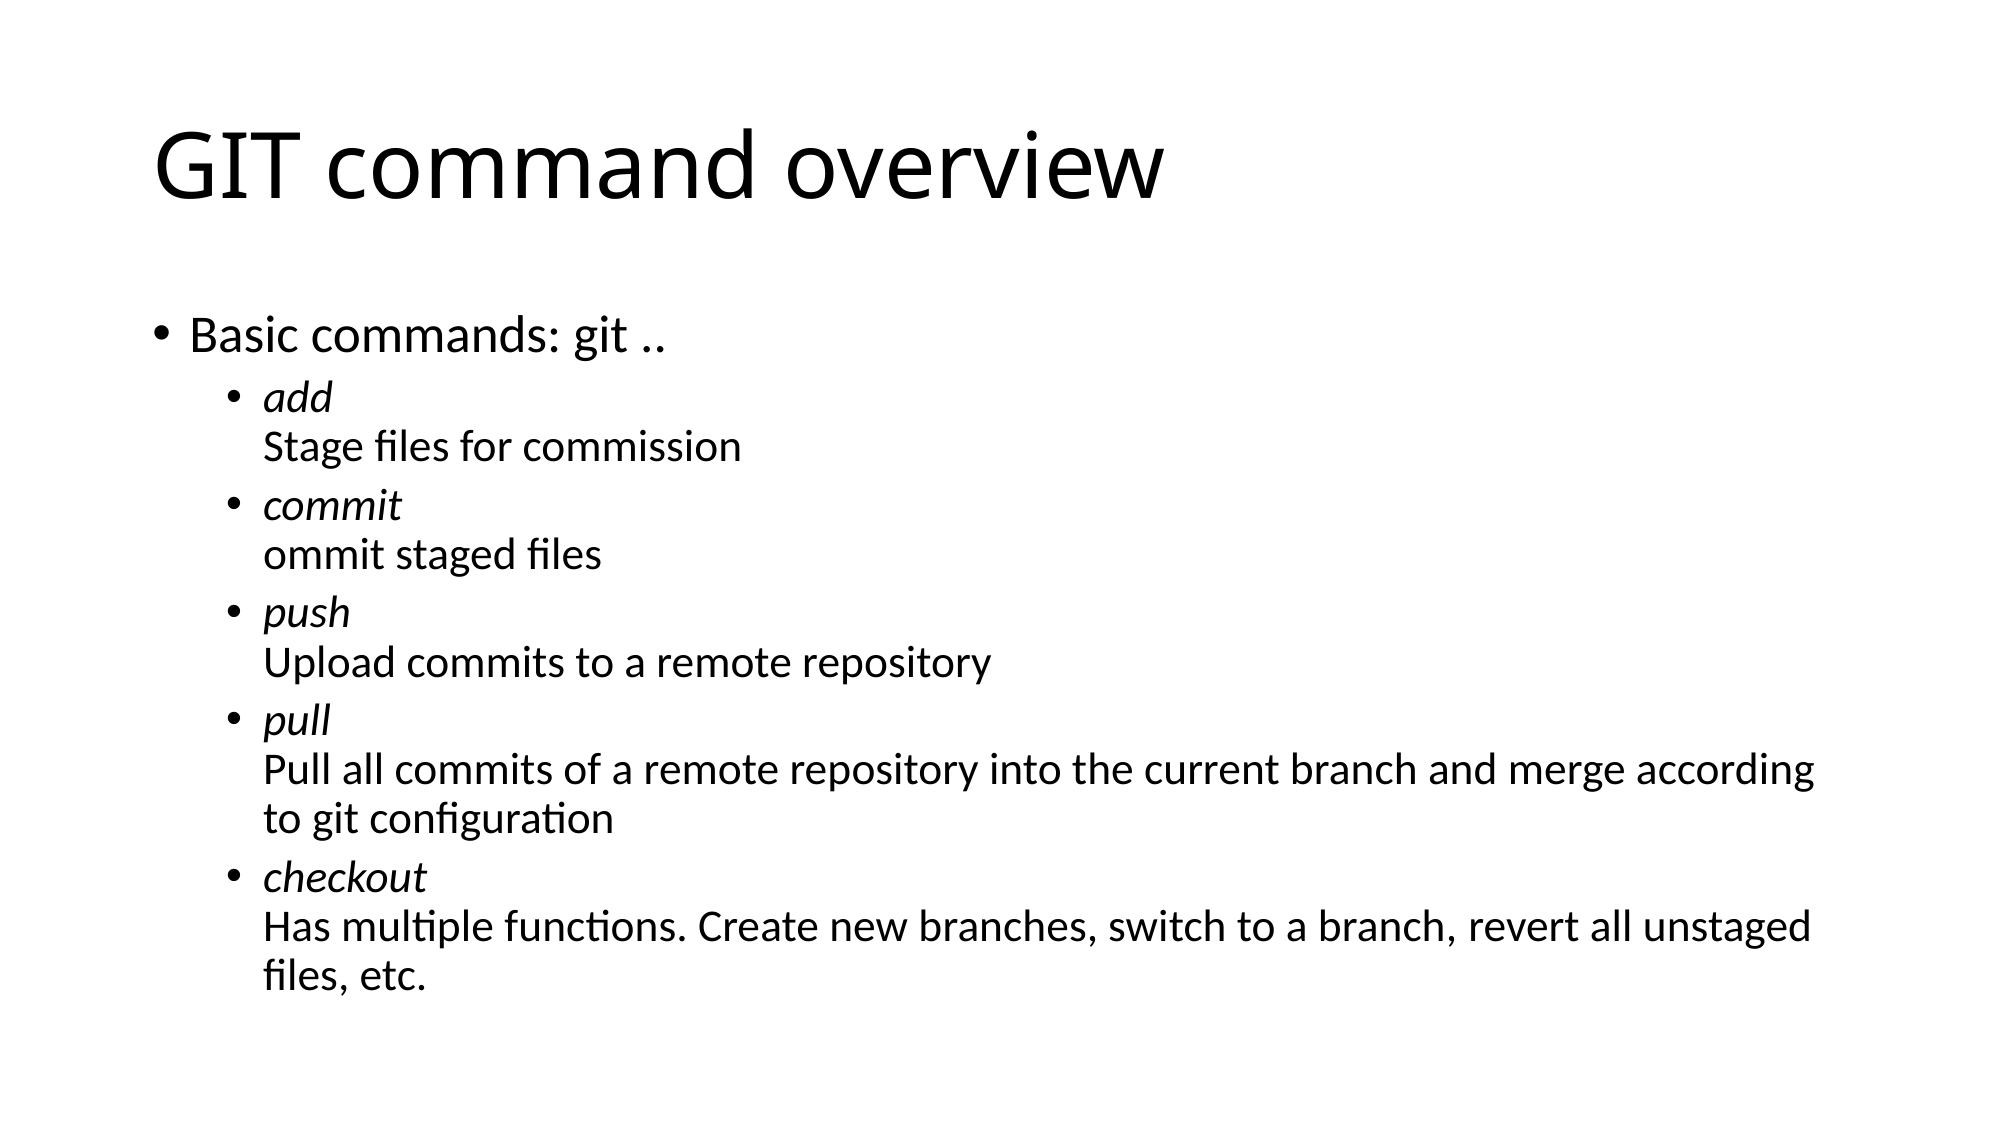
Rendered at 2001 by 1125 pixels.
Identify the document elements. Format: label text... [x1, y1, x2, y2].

title GIT command overview [137, 59, 1863, 278]
list Basic commands: git .. add Stage files for commission commit ommit staged files push Upload commits to a remote repository pull Pull all commits of a remote repository into the current branch and merge according to git configuration checkout Has multiple functions. Create new branches, switch to a branch, revert all unstaged files, etc. [137, 299, 1863, 1014]
